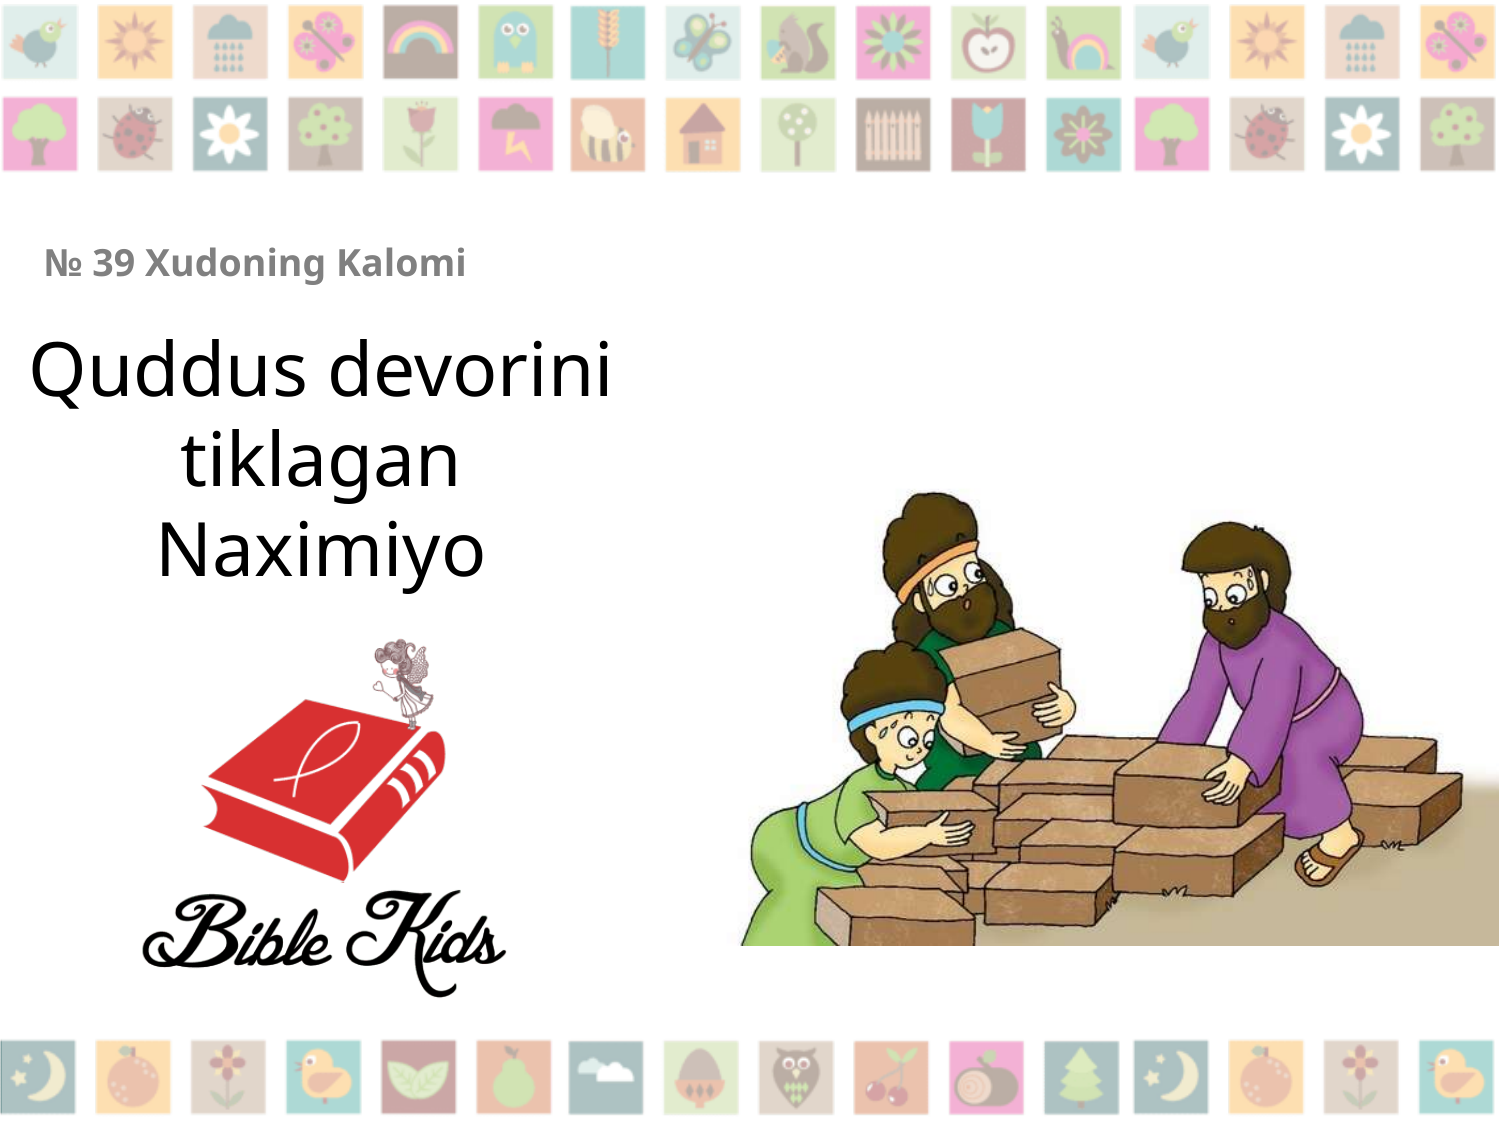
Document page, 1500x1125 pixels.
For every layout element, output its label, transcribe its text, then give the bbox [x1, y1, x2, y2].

text_box Quddus devorini tiklagan Naximiyo [0, 314, 644, 600]
text_box № 39 Xudoning Kalomi [29, 231, 543, 292]
picture [643, 320, 1500, 946]
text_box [0, 3, 1500, 181]
picture [117, 600, 544, 1027]
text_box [0, 1028, 1500, 1118]
